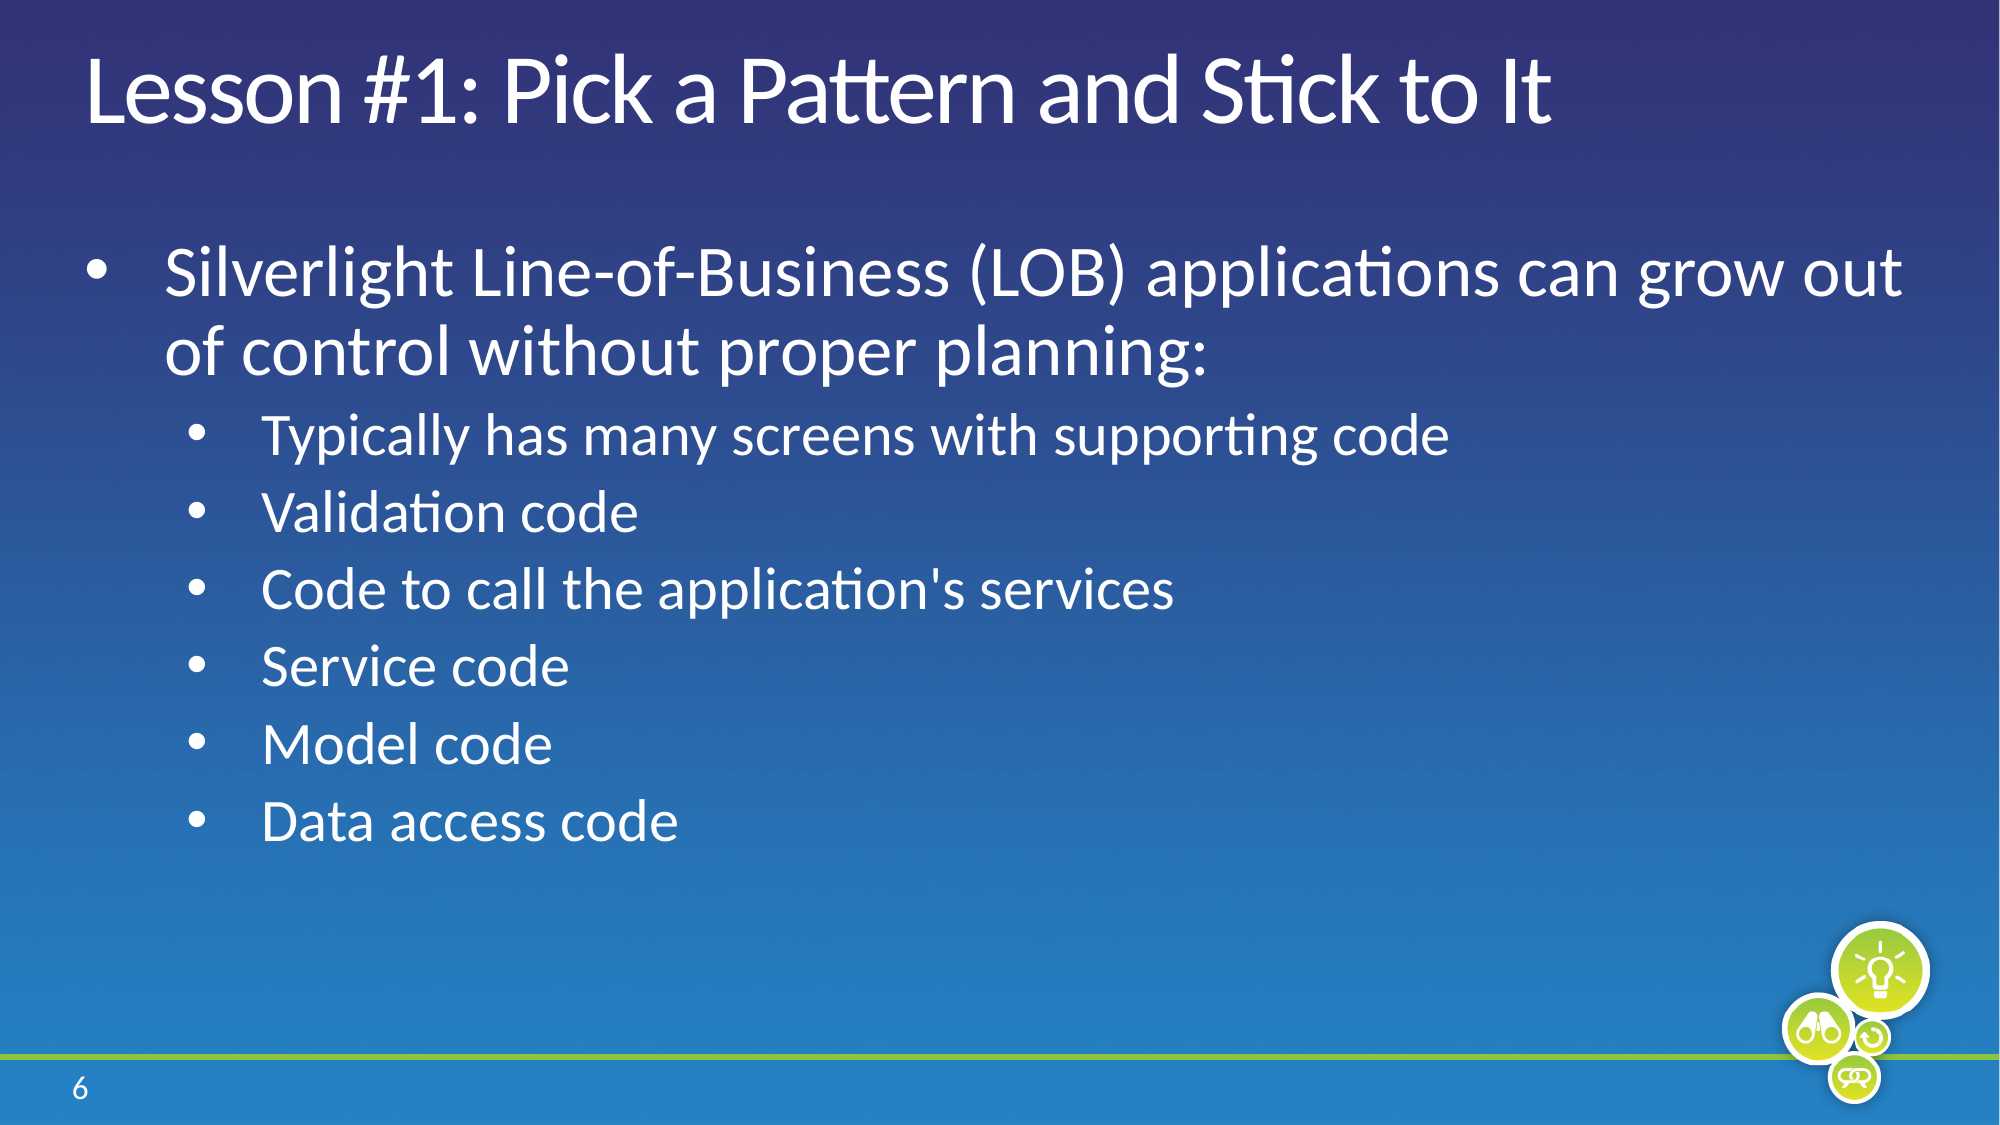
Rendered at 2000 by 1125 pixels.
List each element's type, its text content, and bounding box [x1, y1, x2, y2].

title Lesson #1: Pick a Pattern and Stick to It [84, 37, 1925, 147]
picture [0, 0, 2000, 1125]
list Silverlight Line-of-Business (LOB) applications can grow out of control without proper planning: Typically has many screens with supporting code Validation code Code to call the application's services Service code Model code Data access code [85, 233, 1918, 635]
